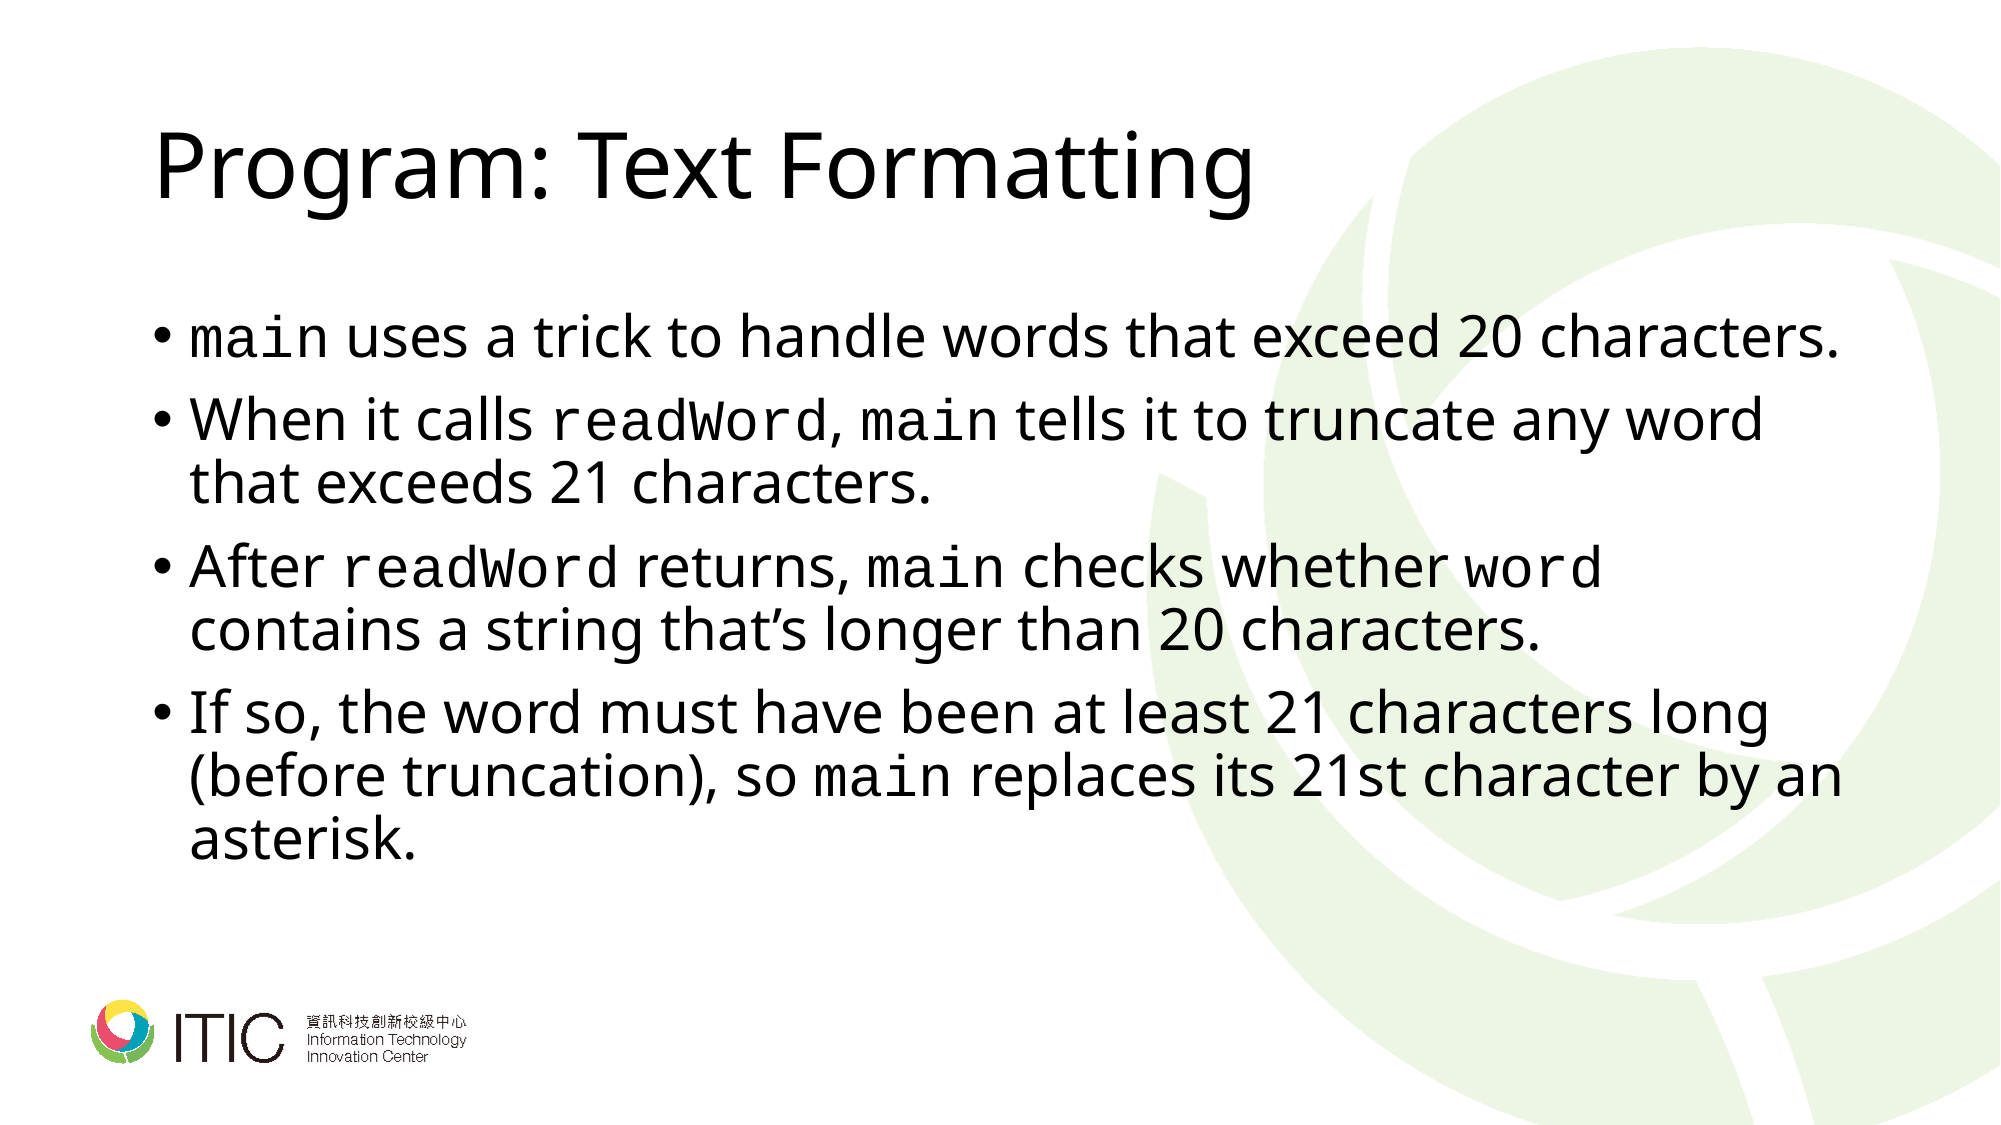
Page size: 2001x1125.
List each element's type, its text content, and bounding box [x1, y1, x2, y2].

title Program: Text Formatting [137, 59, 1863, 278]
picture [0, 0, 2001, 1125]
list main uses a trick to handle words that exceed 20 characters. When it calls readWord, main tells it to truncate any word that exceeds 21 characters. After readWord returns, main checks whether word contains a string that’s longer than 20 characters. If so, the word must have been at least 21 characters long (before truncation), so main replaces its 21st character by an asterisk. [137, 299, 1863, 1014]
